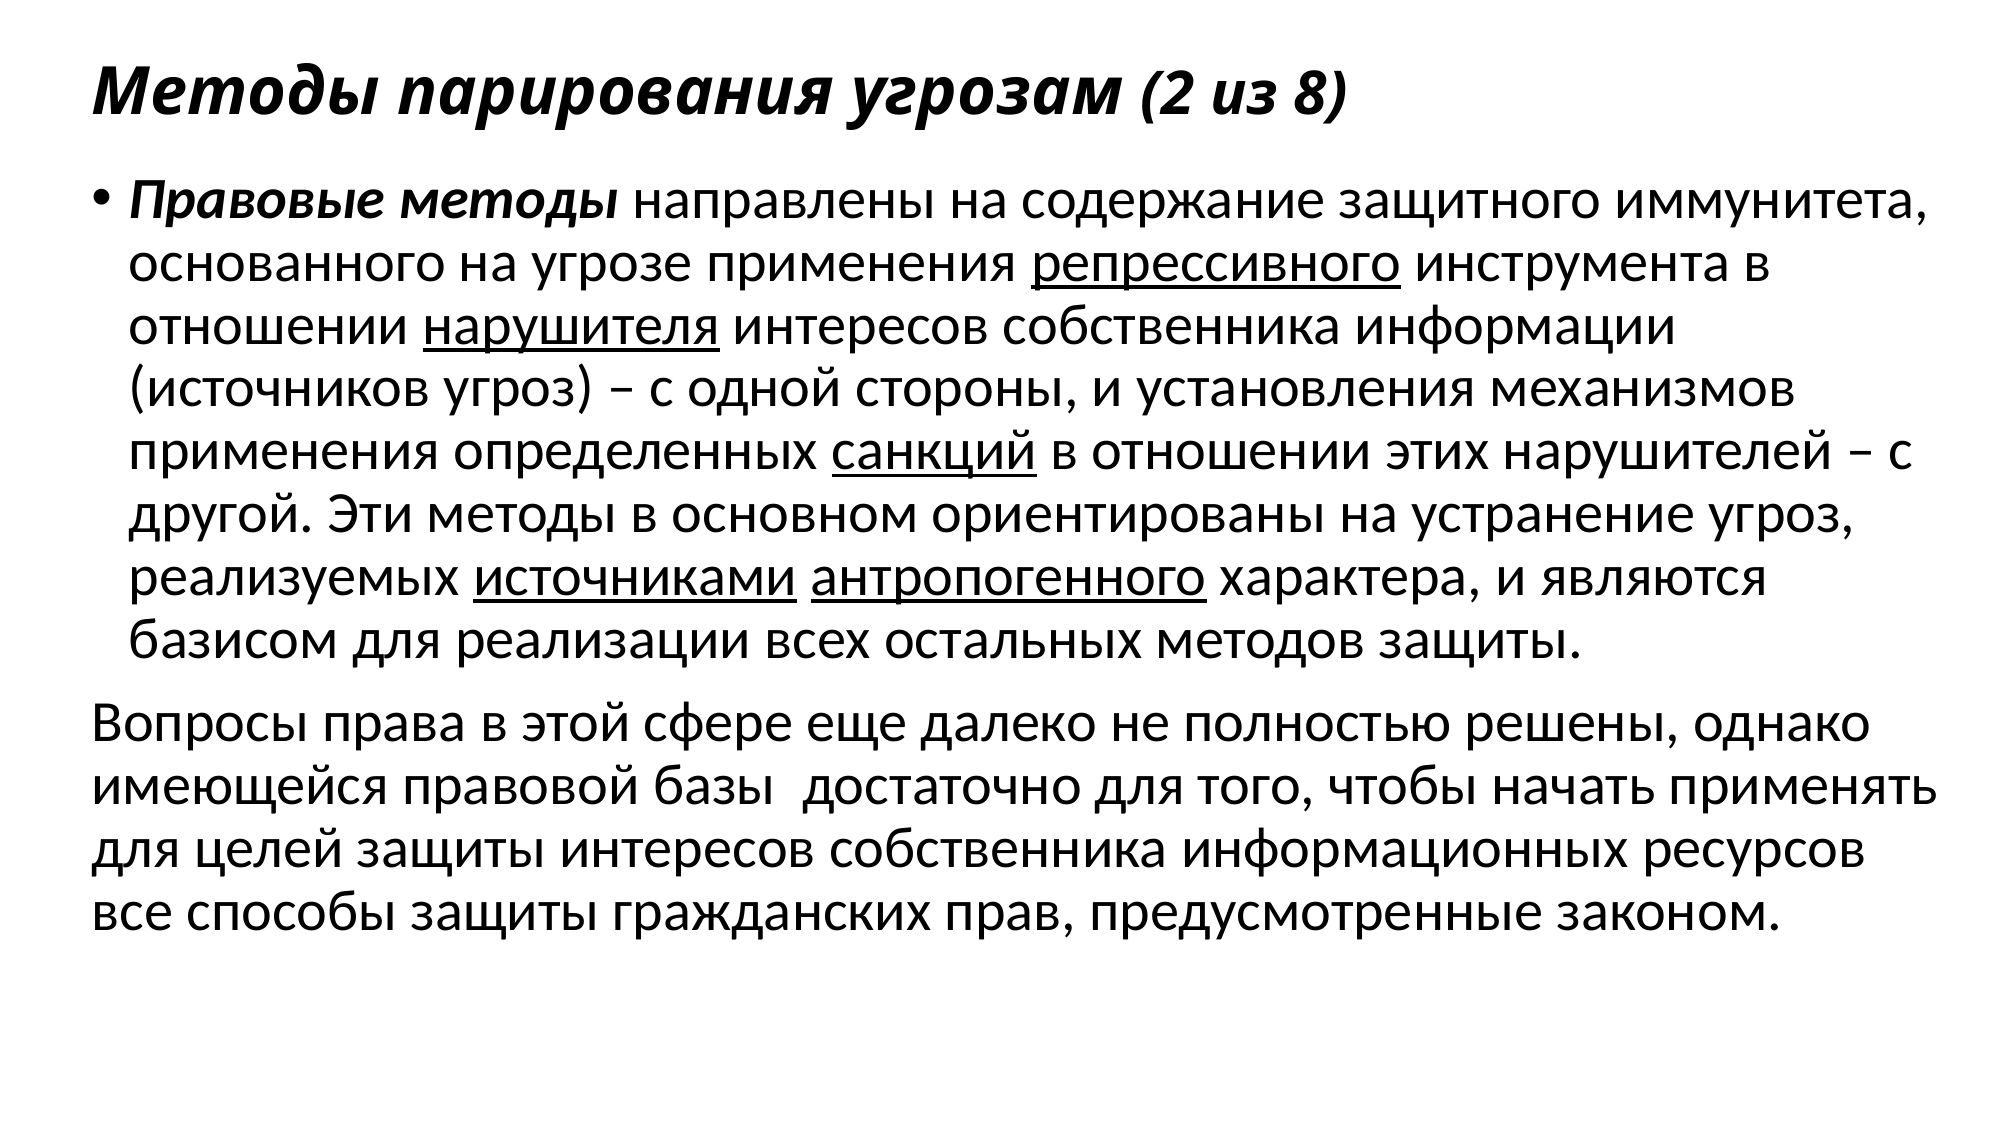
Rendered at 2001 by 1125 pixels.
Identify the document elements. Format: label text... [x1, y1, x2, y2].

title Методы парирования угрозам (2 из 8) [76, 49, 1802, 136]
list Правовые методы направлены на содержание защитного иммунитета, основанного на угрозе применения репрессивного инструмента в отношении нарушителя интересов собственника информации (источников угроз) – с одной стороны, и установления механизмов применения определенных санкций в отношении этих нарушителей – с другой. Эти методы в основном ориентированы на устранение угроз, реализуемых источниками антропогенного характера, и являются базисом для реализации всех остальных методов защиты. Вопросы права в этой сфере еще далеко не полностью решены, однако имеющейся правовой базы достаточно для того, чтобы начать применять для целей защиты интересов собственника информационных ресурсов все способы защиты гражданских прав, предусмотренные законом. [76, 160, 1964, 1125]
